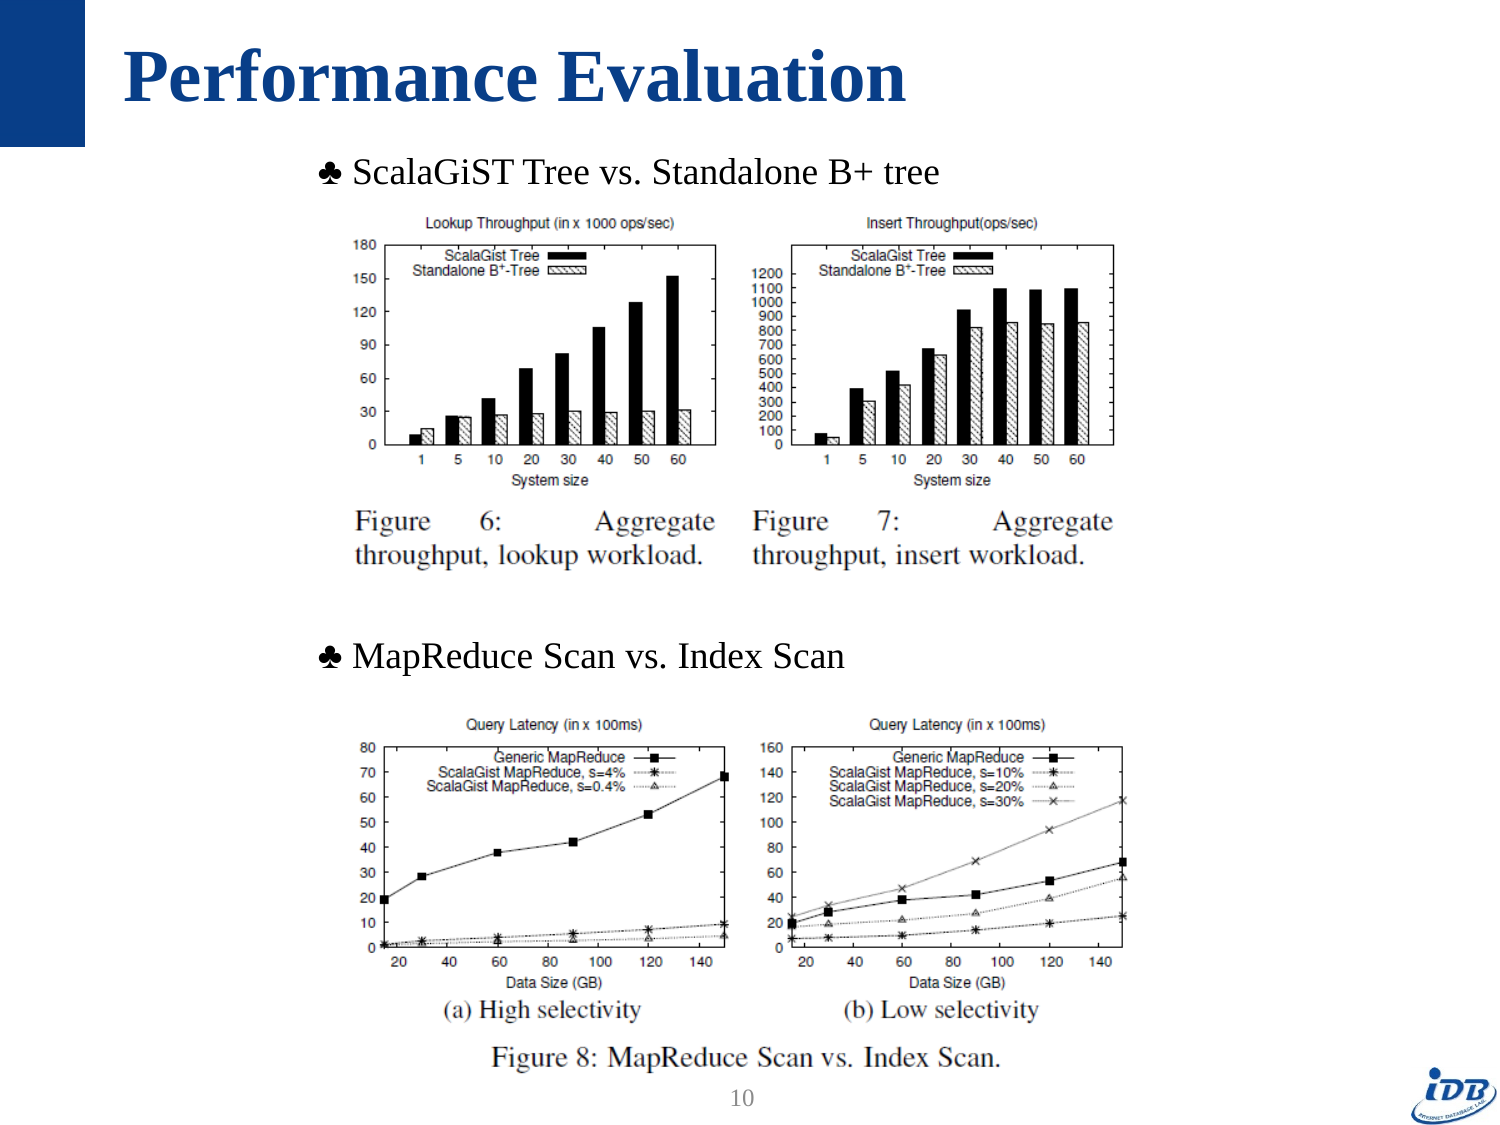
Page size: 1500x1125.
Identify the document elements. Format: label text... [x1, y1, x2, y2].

picture [0, 0, 85, 147]
picture [1411, 1067, 1497, 1125]
picture [342, 201, 1128, 573]
text_box ♣ ScalaGiST Tree vs. Standalone B+ tree [303, 139, 1379, 200]
text_box ♣ MapReduce Scan vs. Index Scan [303, 623, 1379, 684]
slide_number 10 [573, 1077, 911, 1118]
picture [349, 705, 1138, 1077]
title Performance Evaluation [108, 15, 1379, 140]
